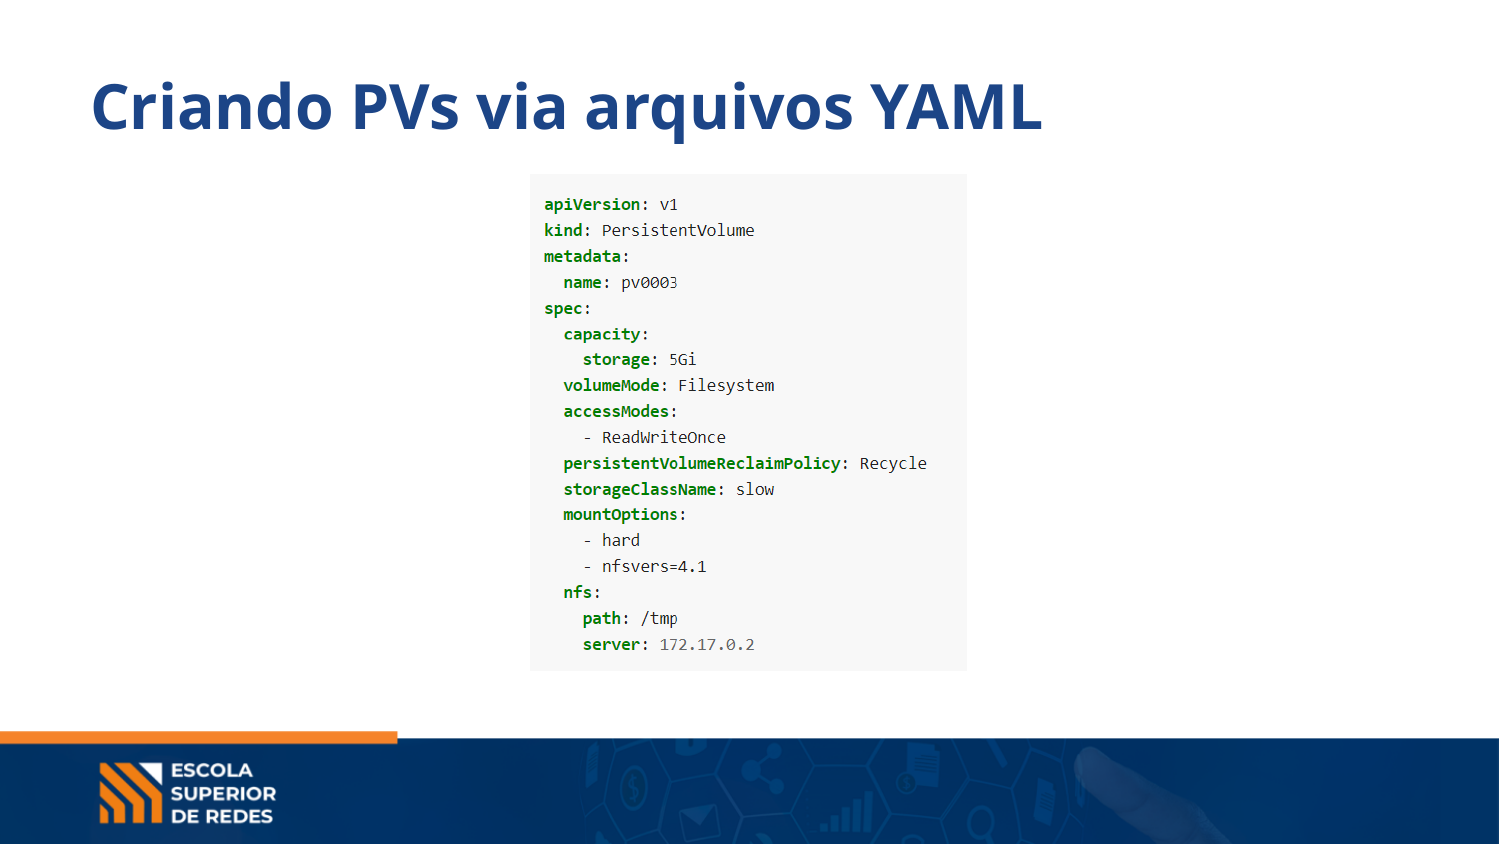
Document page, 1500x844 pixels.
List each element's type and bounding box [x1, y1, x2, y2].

picture [529, 174, 967, 671]
list [0, 0, 1499, 844]
